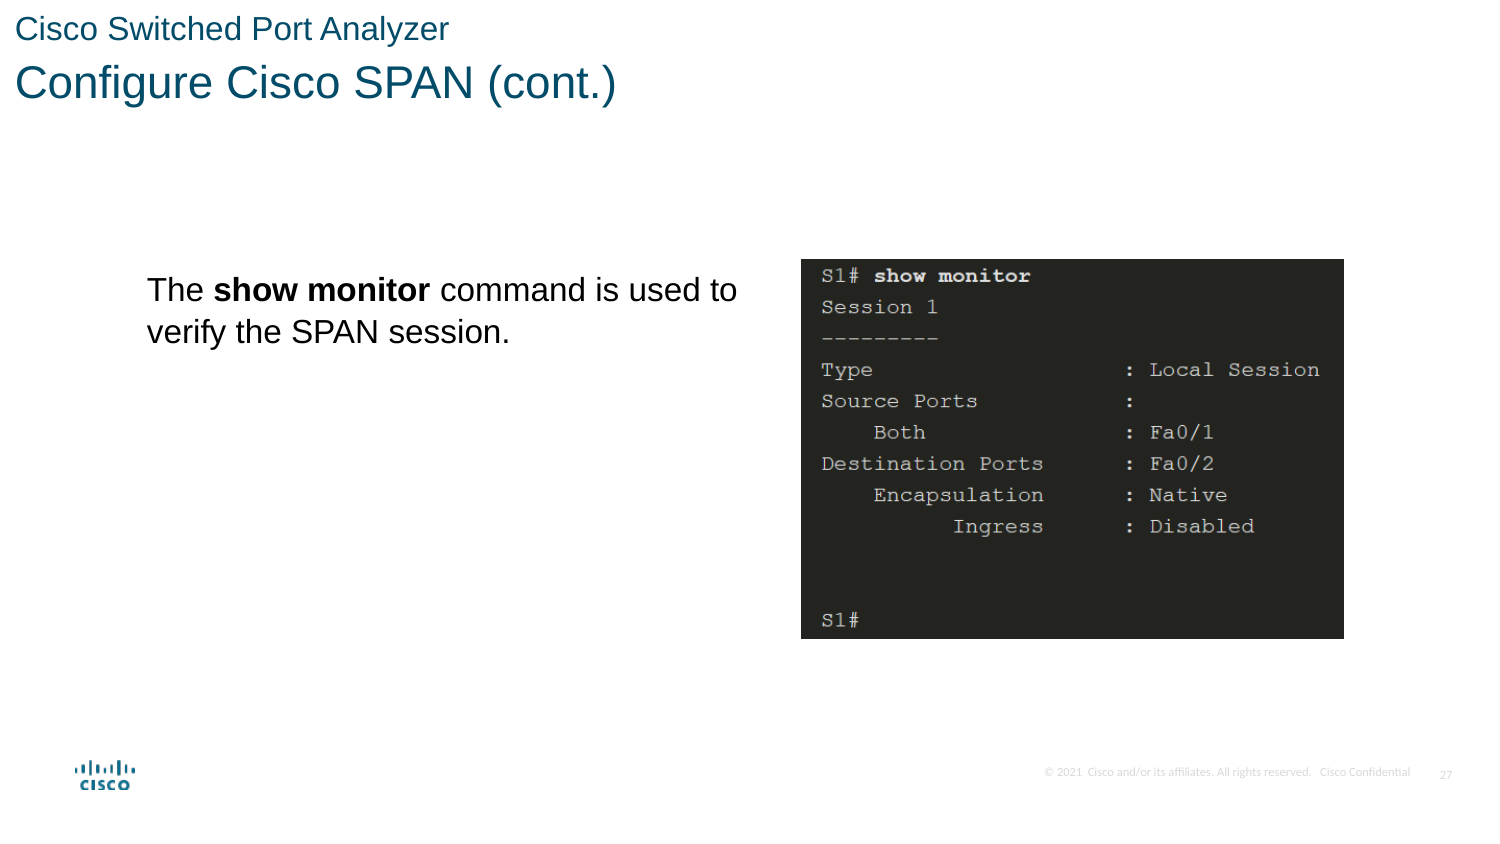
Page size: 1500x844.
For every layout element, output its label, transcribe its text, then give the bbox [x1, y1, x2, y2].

picture [75, 759, 132, 790]
picture [801, 259, 1345, 639]
slide_number <number> [1425, 759, 1500, 797]
list Configure Cisco SPAN (cont.) [0, 45, 1500, 195]
list Cisco Switched Port Analyzer [0, 0, 1500, 45]
text_box The show monitor command is used to verify the SPAN session. [132, 259, 778, 844]
